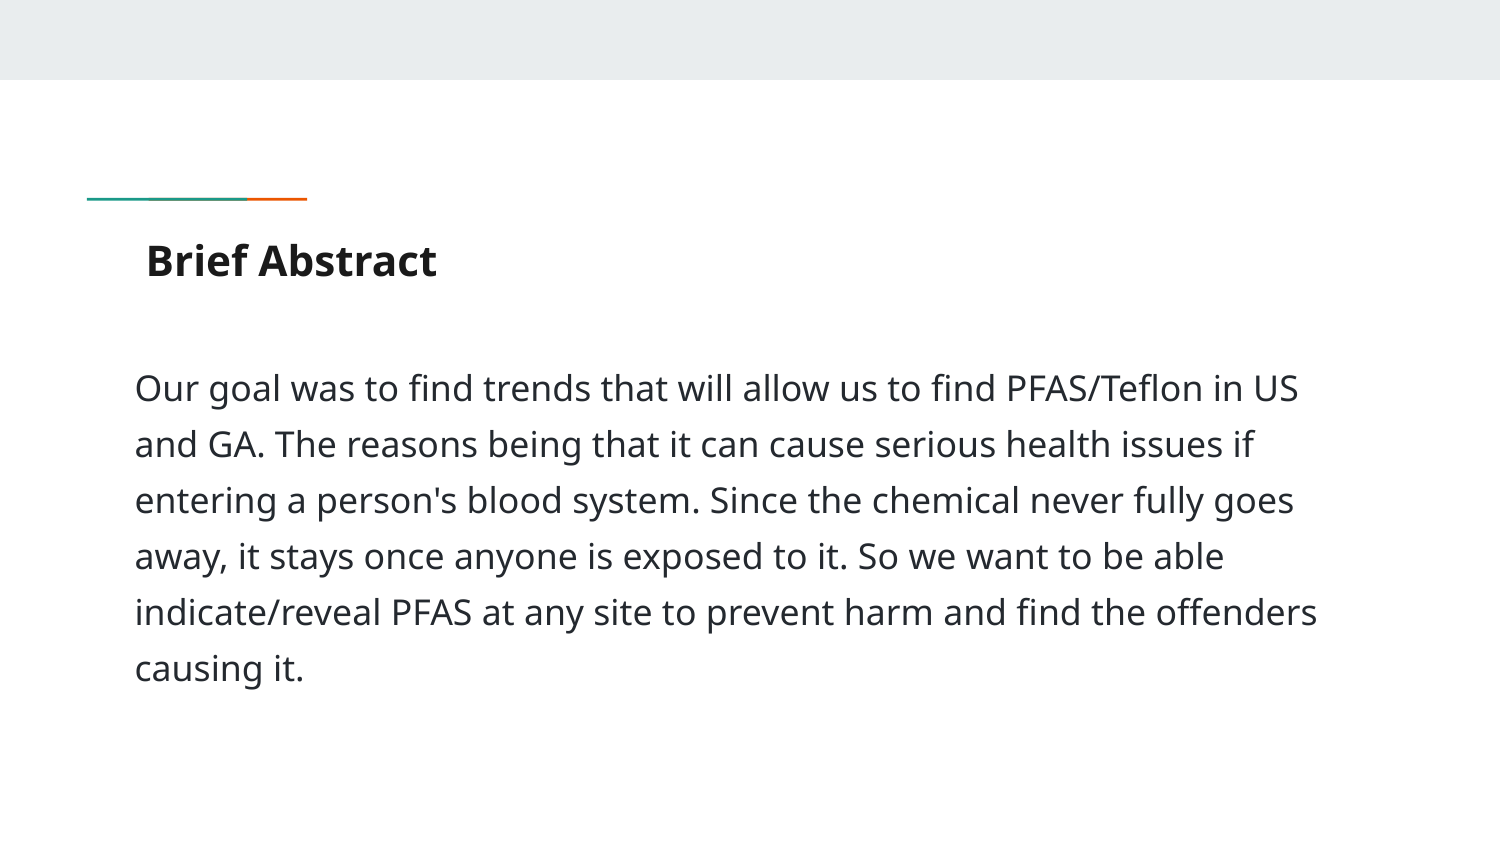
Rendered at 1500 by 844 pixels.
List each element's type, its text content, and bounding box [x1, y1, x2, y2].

list Our goal was to find trends that will allow us to find PFAS/Teflon in US and GA. The reasons being that it can cause serious health issues if entering a person's blood system. Since the chemical never fully goes away, it stays once anyone is exposed to it. So we want to be able indicate/reveal PFAS at any site to prevent harm and find the offenders causing it. [119, 341, 1381, 712]
title Brief Abstract [119, 216, 1381, 305]
